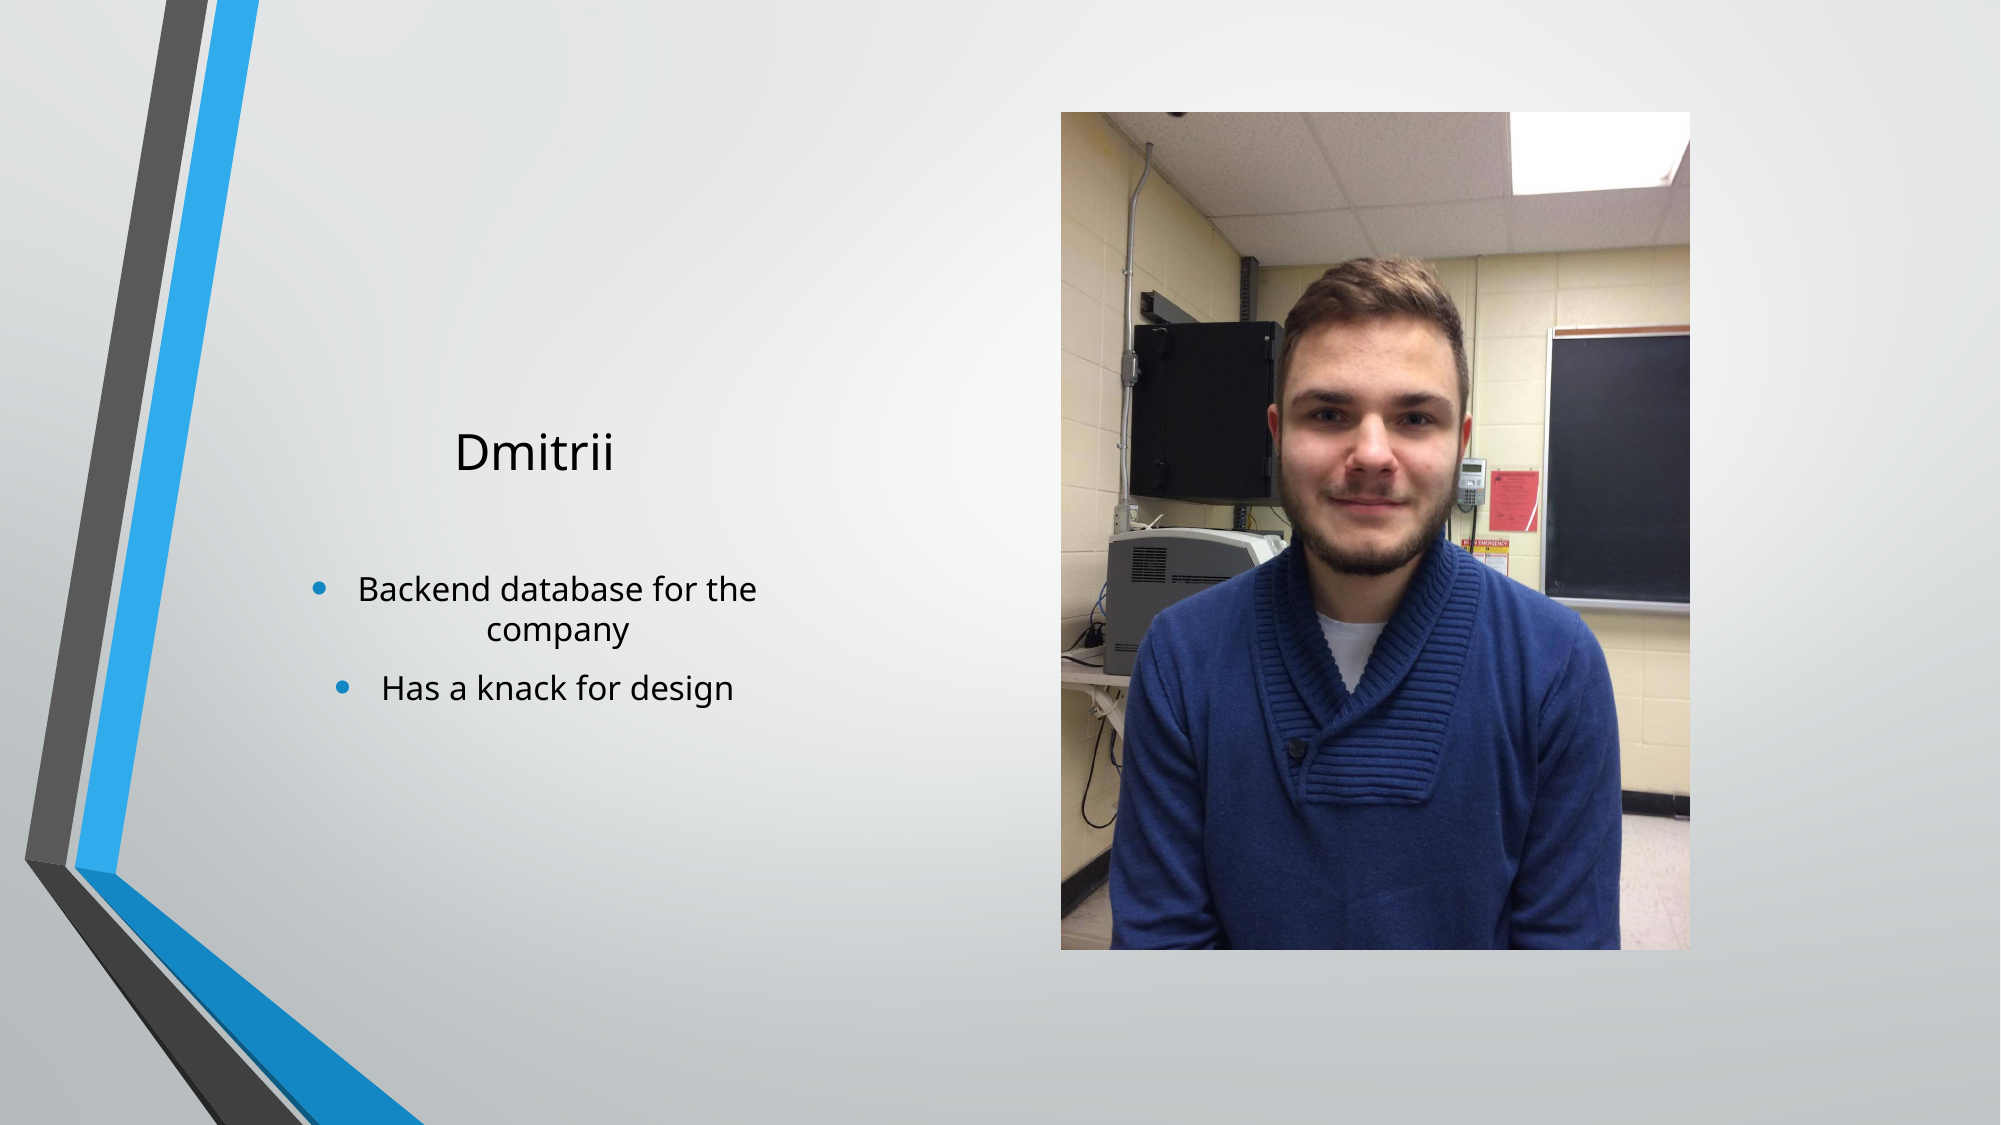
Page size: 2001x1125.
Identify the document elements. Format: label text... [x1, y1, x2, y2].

list Backend database for the company Has a knack for design [243, 487, 826, 788]
title Dmitrii [243, 262, 826, 487]
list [1060, 112, 1690, 951]
